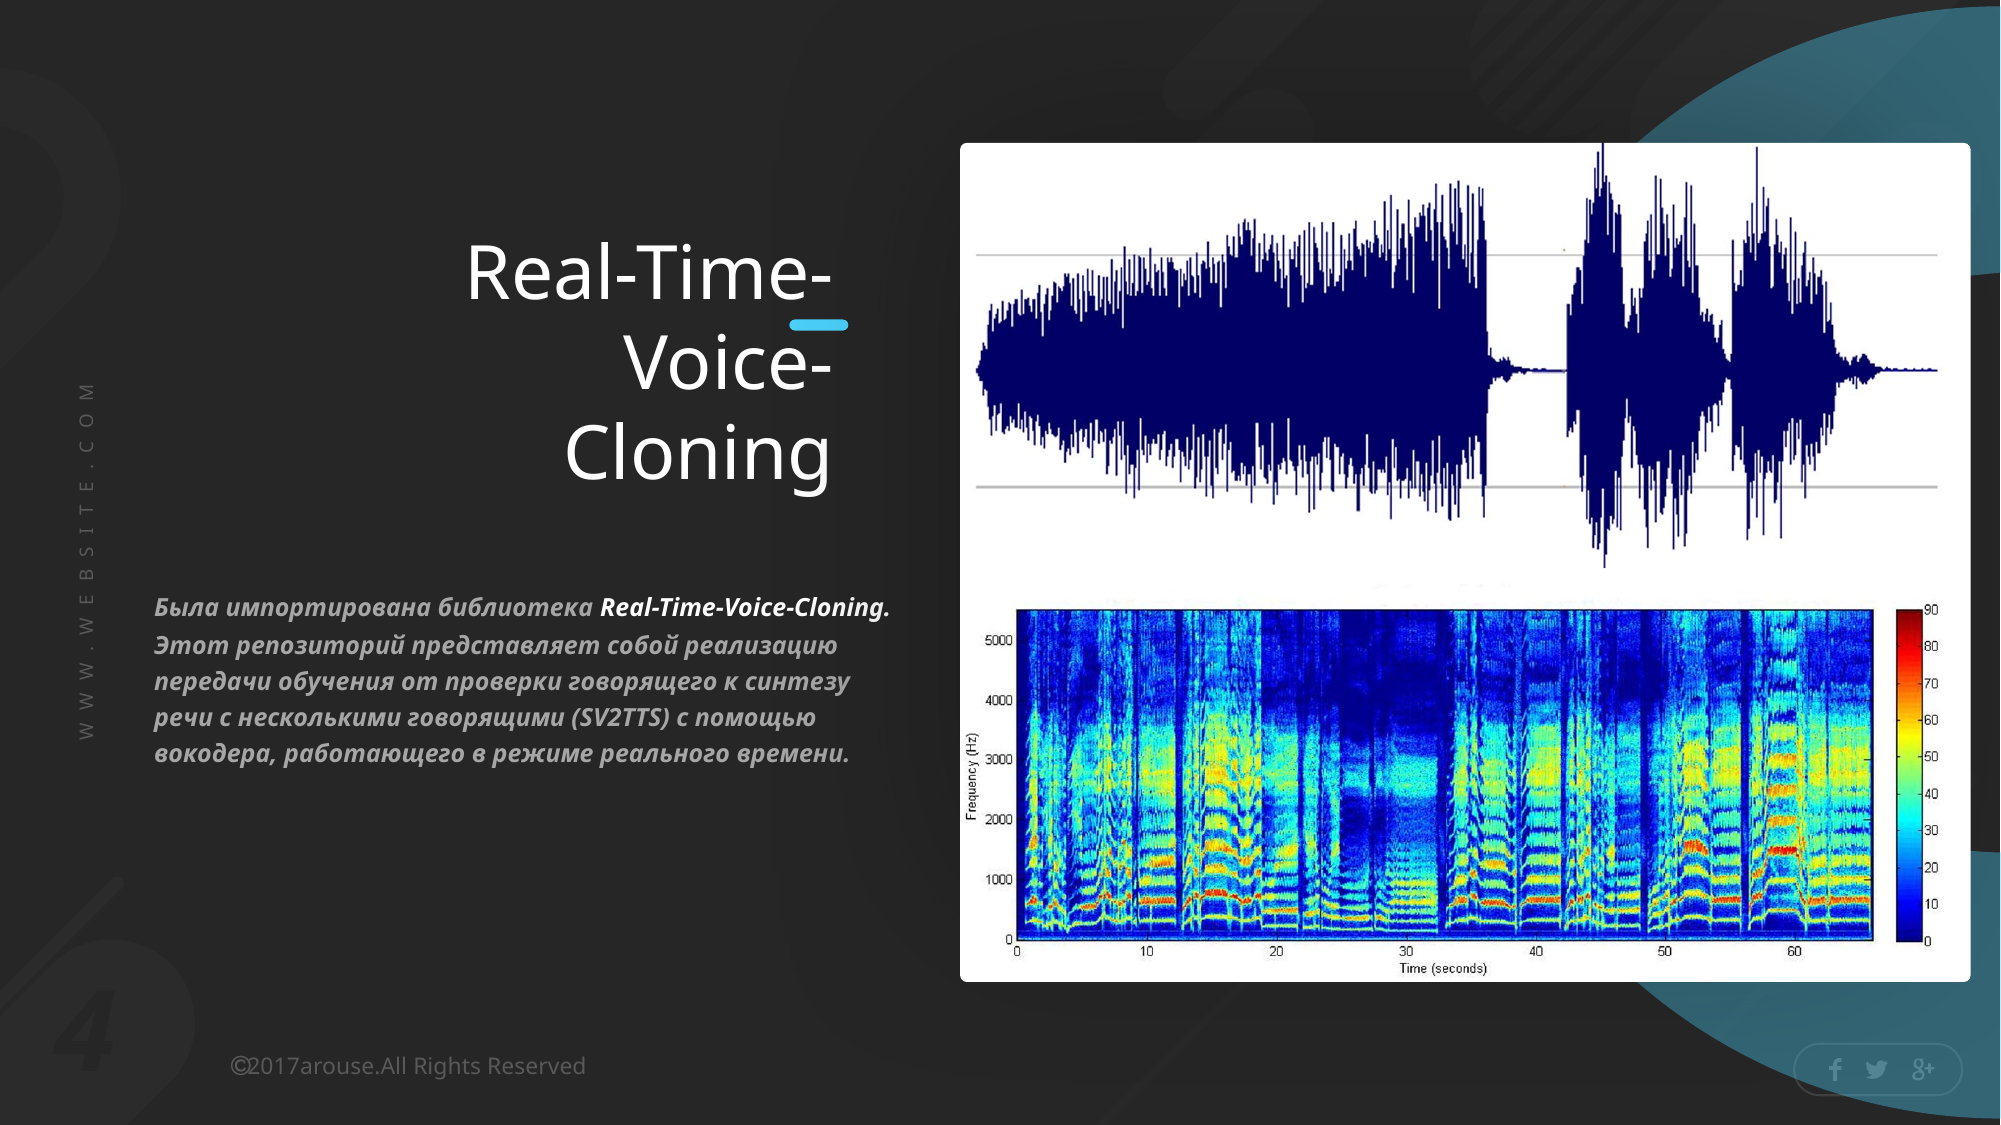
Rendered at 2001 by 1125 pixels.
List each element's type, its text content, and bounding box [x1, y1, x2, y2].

picture [960, 142, 1971, 982]
text_box [788, 318, 825, 332]
text_box Real-Time-Voice-Cloning [377, 216, 834, 592]
text_box Была импортирована библиотека Real-Time-Voice-Cloning. Этот репозиторий представляет собой реализацию передачи обучения от проверки говорящего к синтезу речи с несколькими говорящими (SV2TTS) с помощью вокодера, работающего в режиме реального времени. [139, 562, 829, 775]
